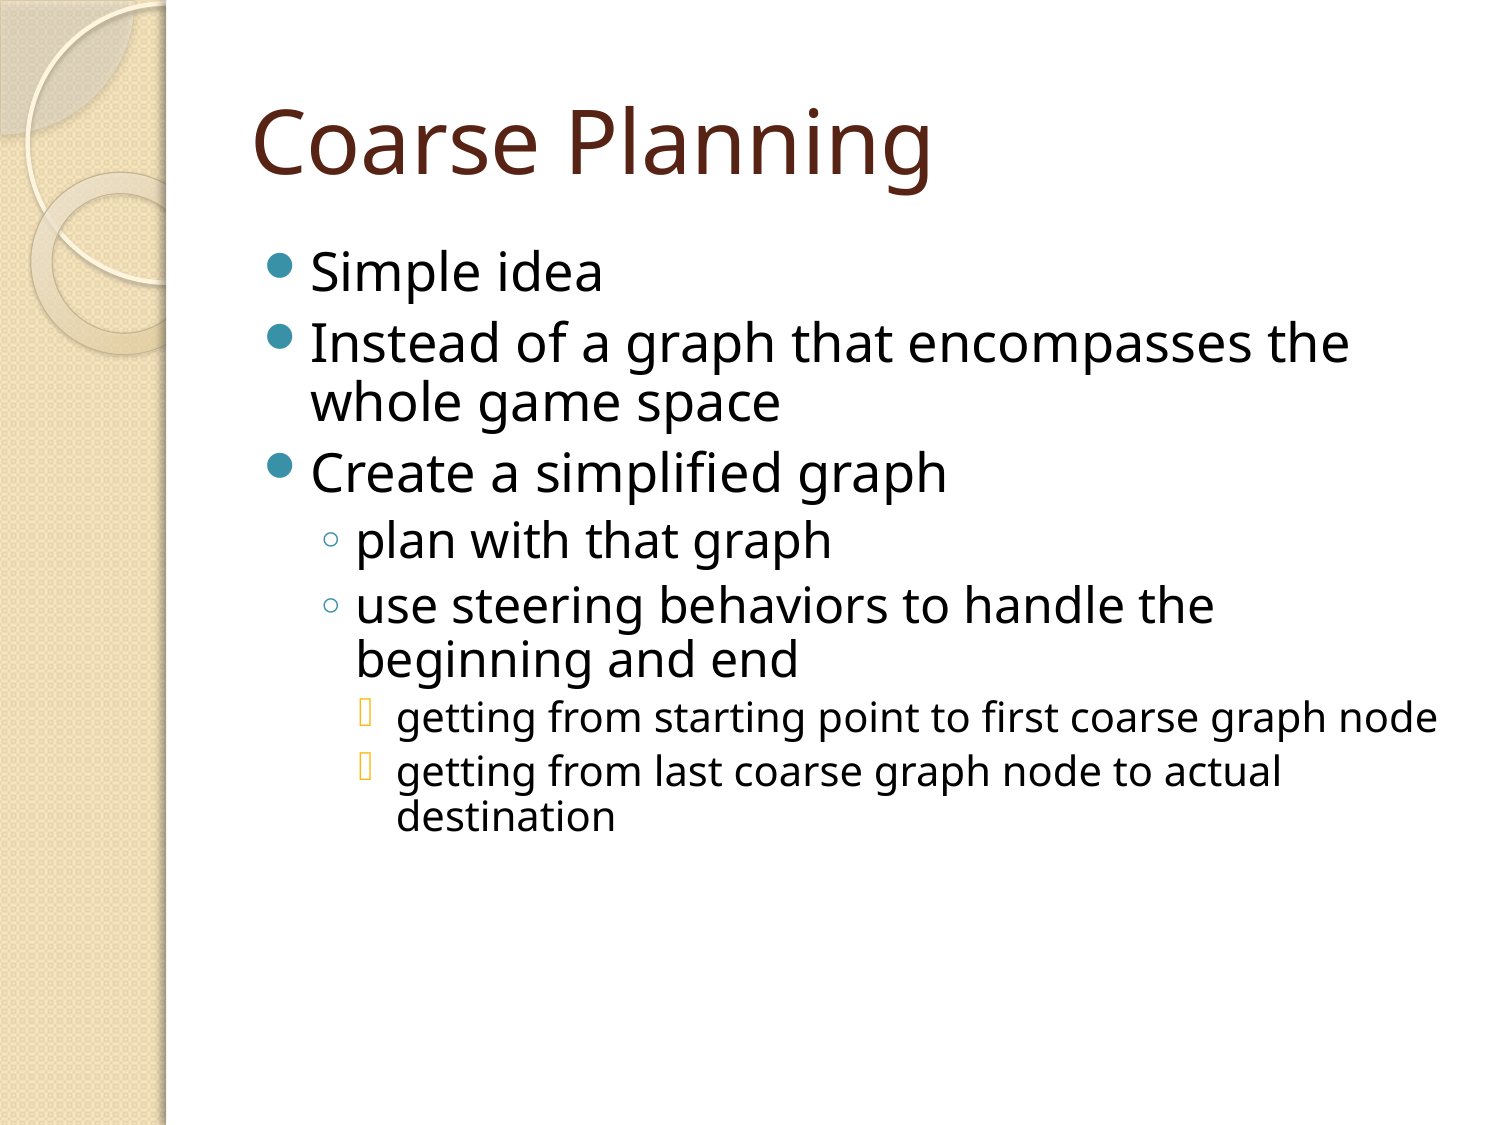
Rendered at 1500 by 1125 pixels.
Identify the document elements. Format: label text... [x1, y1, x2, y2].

title Coarse Planning [235, 45, 1466, 233]
list Simple idea Instead of a graph that encompasses the whole game space Create a simplified graph plan with that graph use steering behaviors to handle the beginning and end getting from starting point to first coarse graph node getting from last coarse graph node to actual destination [235, 237, 1466, 1025]
